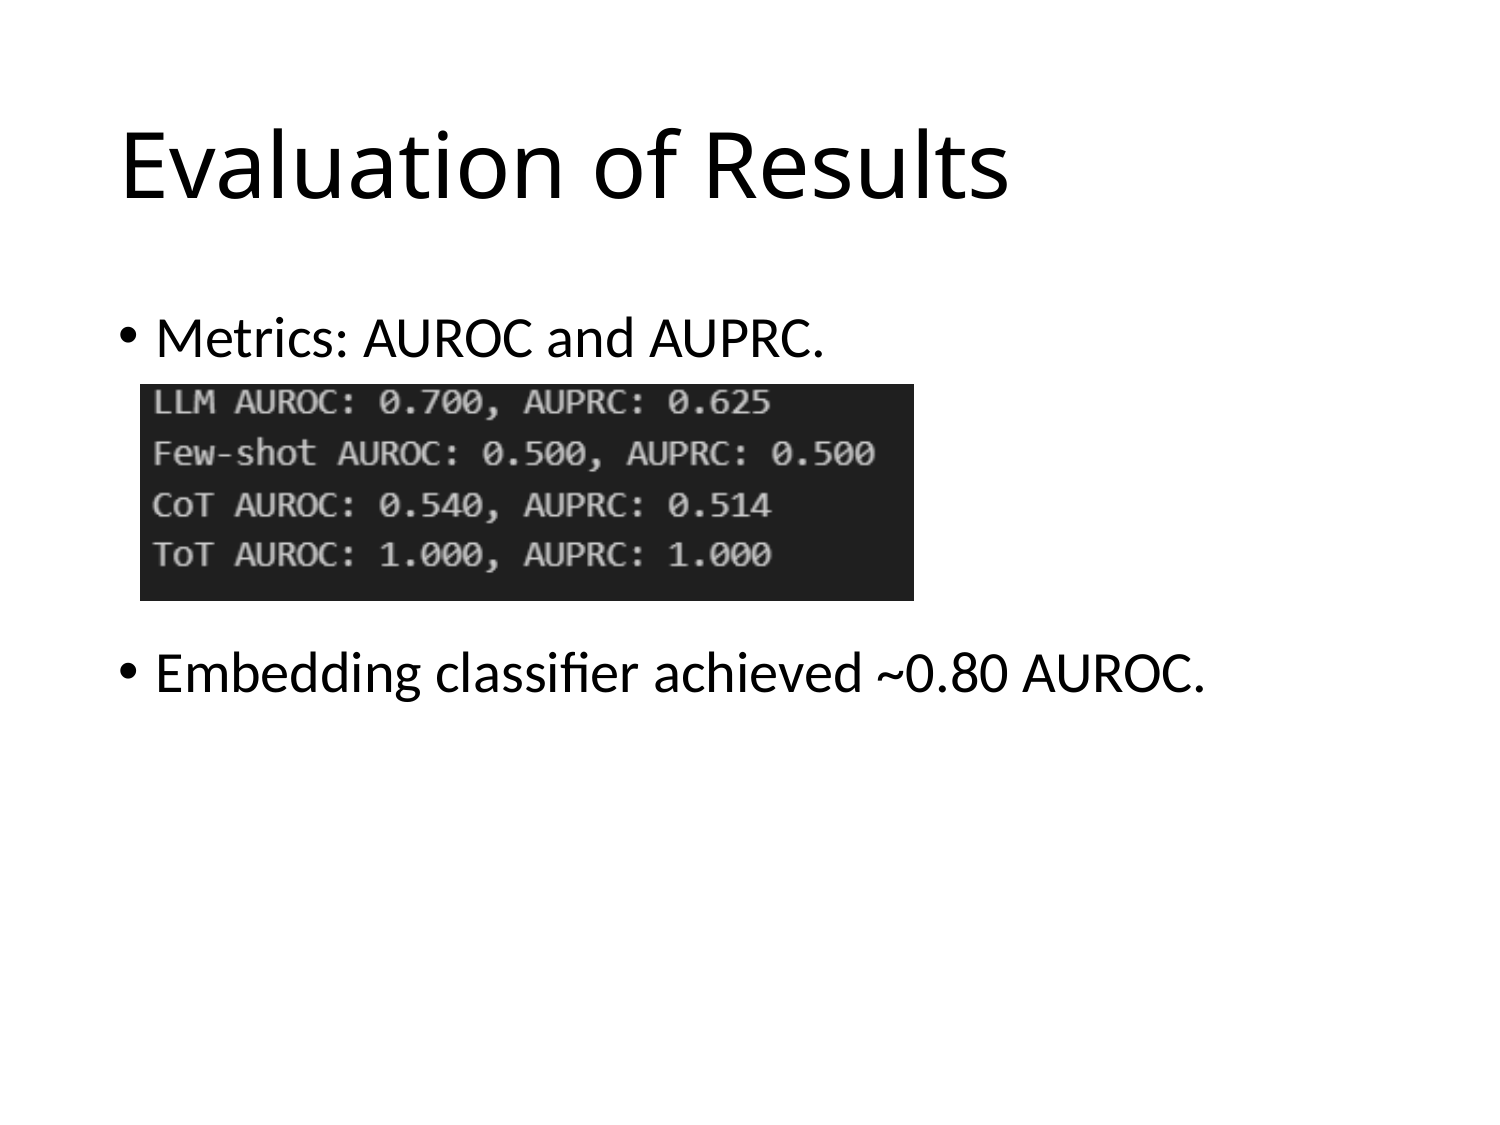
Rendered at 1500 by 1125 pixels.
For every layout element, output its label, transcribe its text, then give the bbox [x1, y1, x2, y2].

picture [140, 384, 914, 601]
title Evaluation of Results [103, 59, 1397, 278]
list Metrics: AUROC and AUPRC. Embedding classifier achieved ~0.80 AUROC. [103, 299, 1397, 1014]
